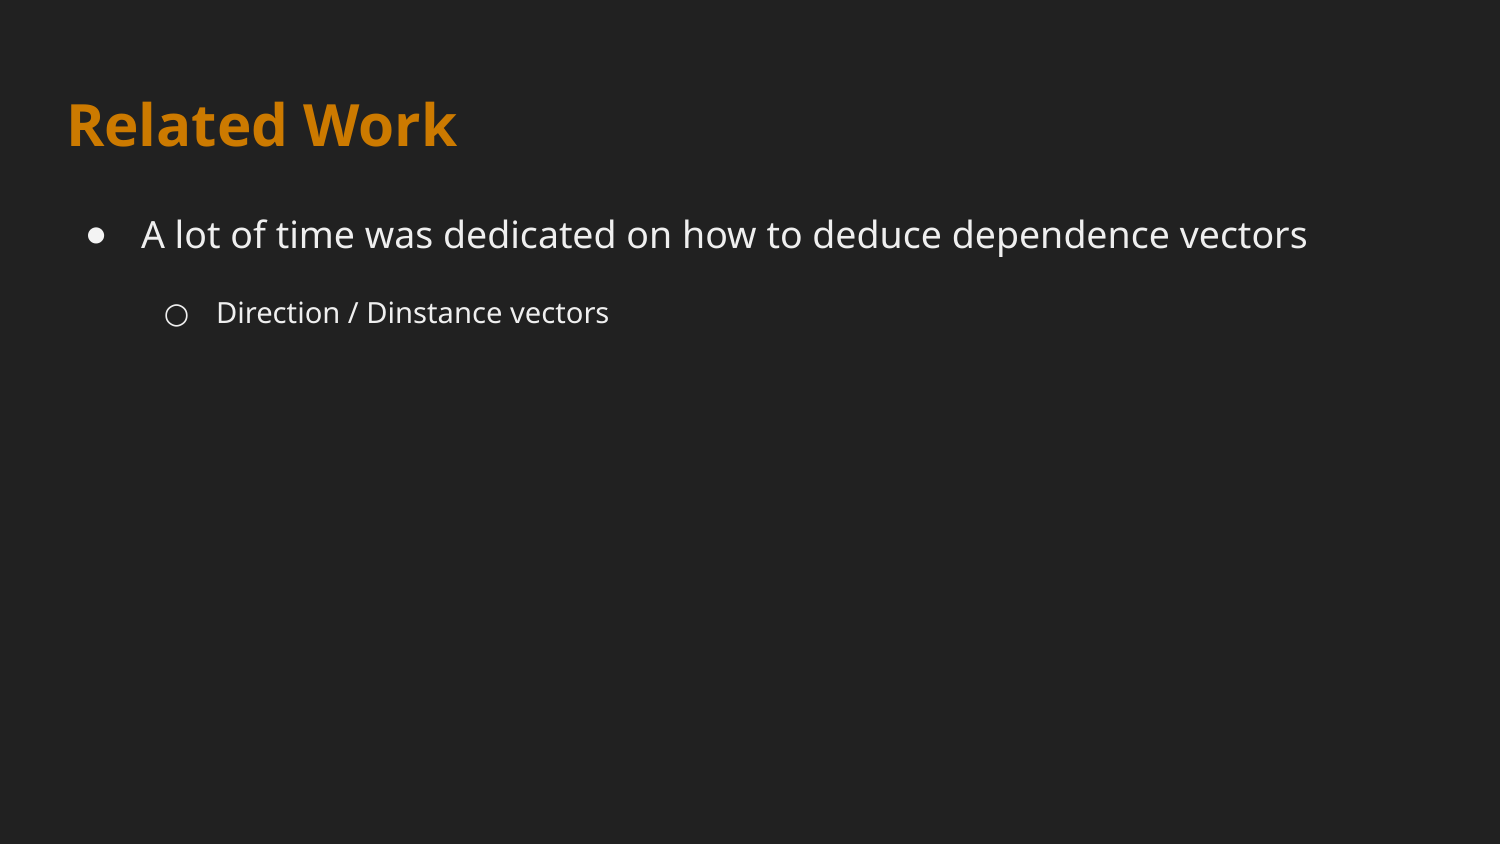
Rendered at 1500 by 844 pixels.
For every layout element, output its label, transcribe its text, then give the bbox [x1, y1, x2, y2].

title Related Work [51, 72, 1449, 167]
list A lot of time was dedicated on how to deduce dependence vectors Direction / Dinstance vectors [51, 189, 1449, 750]
